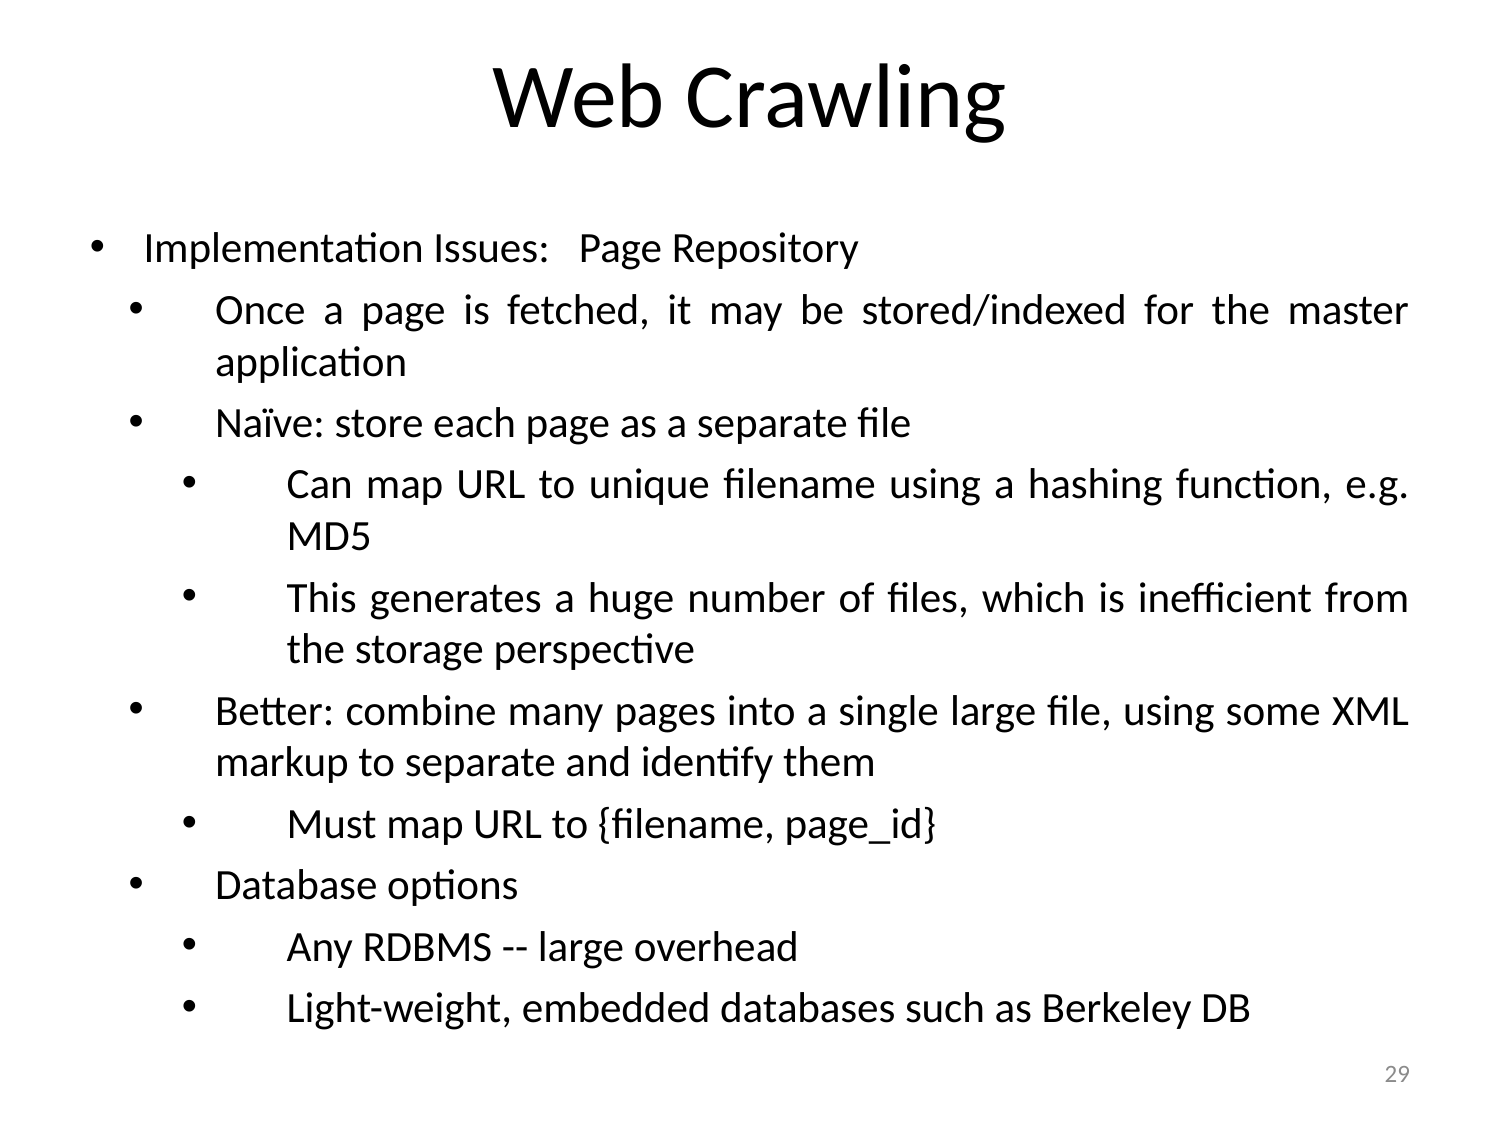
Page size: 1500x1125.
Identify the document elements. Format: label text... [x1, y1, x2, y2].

text_box Implementation Issues: Page Repository Once a page is fetched, it may be stored/indexed for the master application Naïve: store each page as a separate file Can map URL to unique filename using a hashing function, e.g. MD5 This generates a huge number of files, which is inefficient from the storage perspective Better: combine many pages into a single large file, using some XML markup to separate and identify them Must map URL to {filename, page_id} Database options Any RDBMS -- large overhead Light-weight, embedded databases such as Berkeley DB [75, 212, 1425, 1043]
text_box Web Crawling [75, 45, 1425, 138]
text_box 29 [1074, 1042, 1425, 1103]
